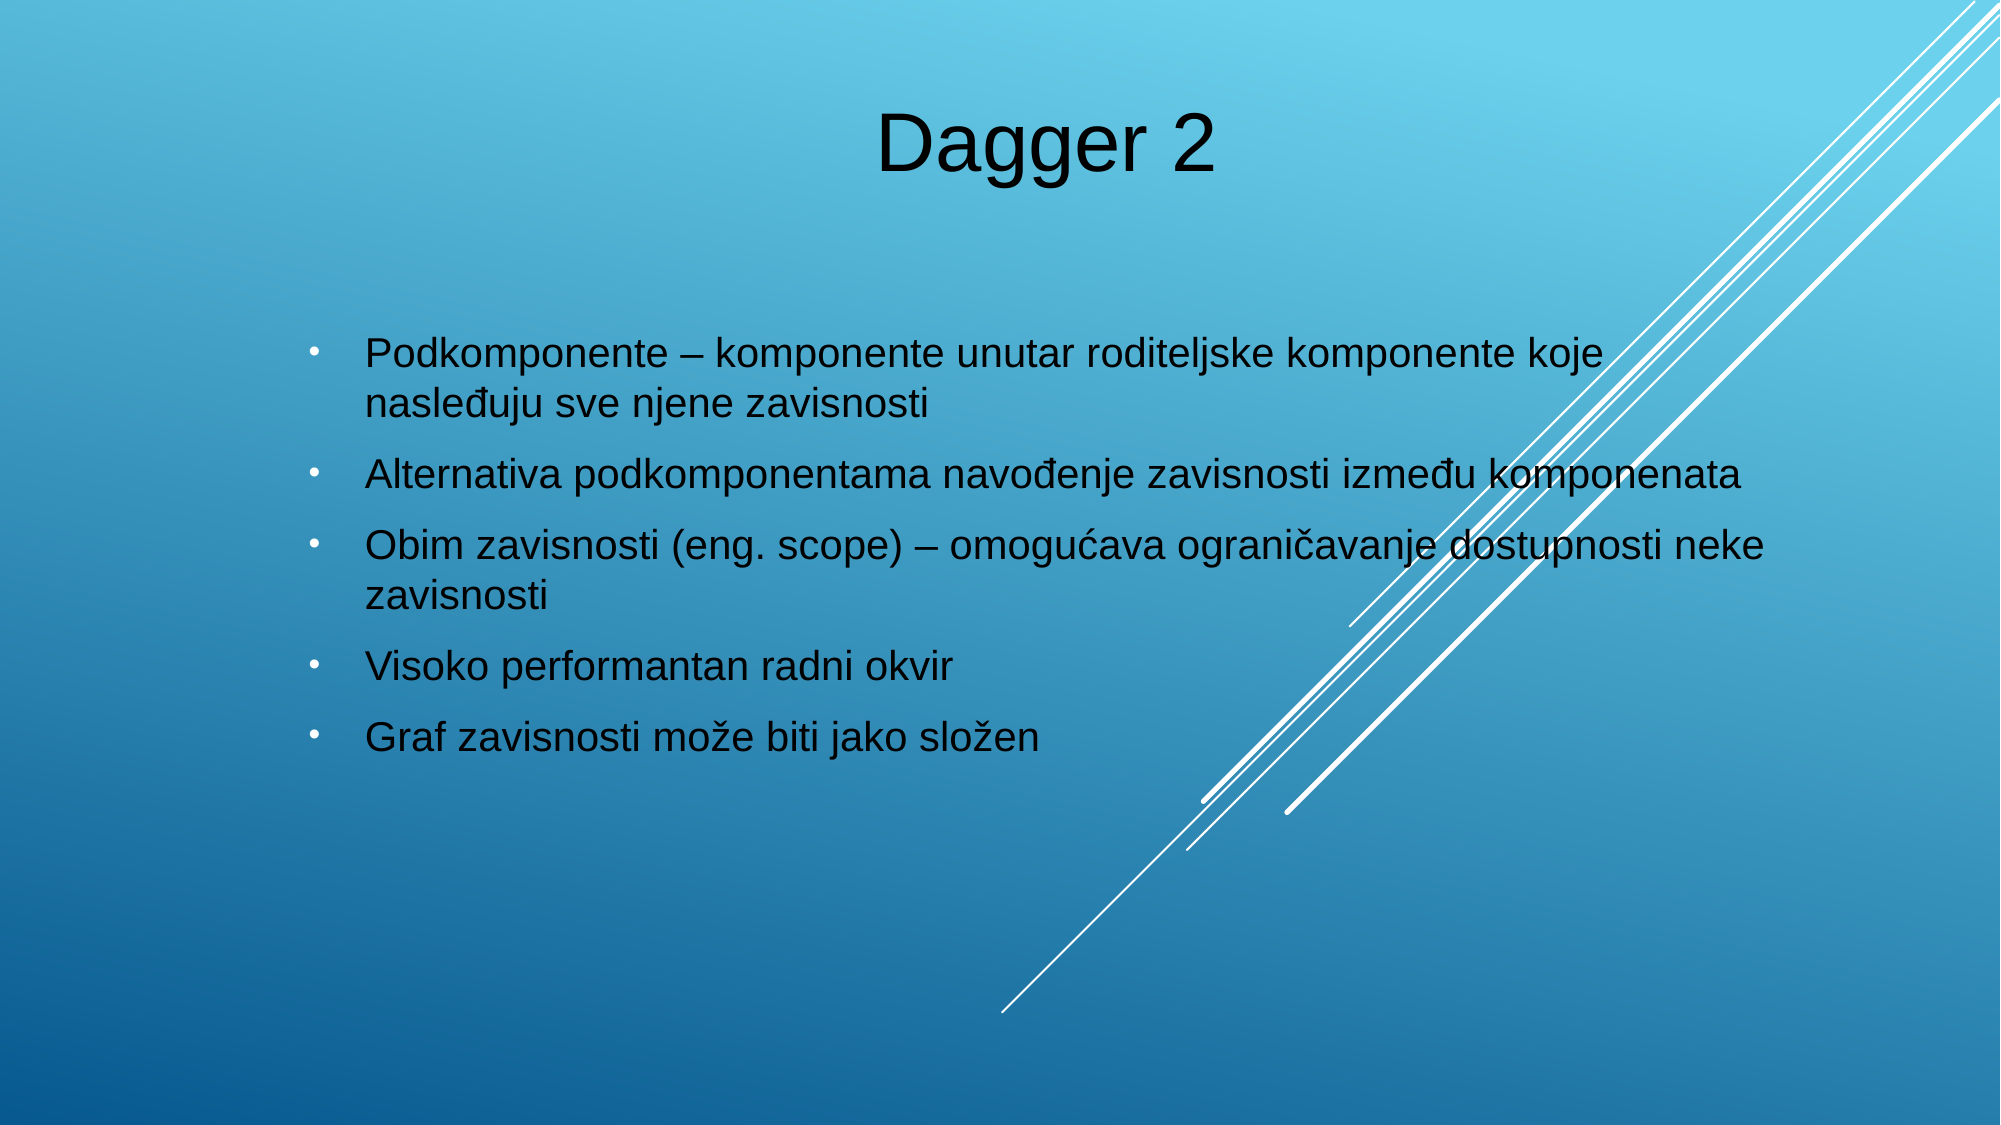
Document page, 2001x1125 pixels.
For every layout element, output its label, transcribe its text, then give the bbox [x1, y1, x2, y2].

subtitle Podkomponente – komponente unutar roditeljske komponente koje nasleđuju sve njene zavisnosti Alternativa podkomponentama navođenje zavisnosti između komponenata Obim zavisnosti (eng. scope) – omogućava ograničavanje dostupnosti neke zavisnosti Visoko performantan radni okvir Graf zavisnosti može biti jako složen [293, 318, 1798, 1055]
title Dagger 2 [415, 28, 1679, 196]
